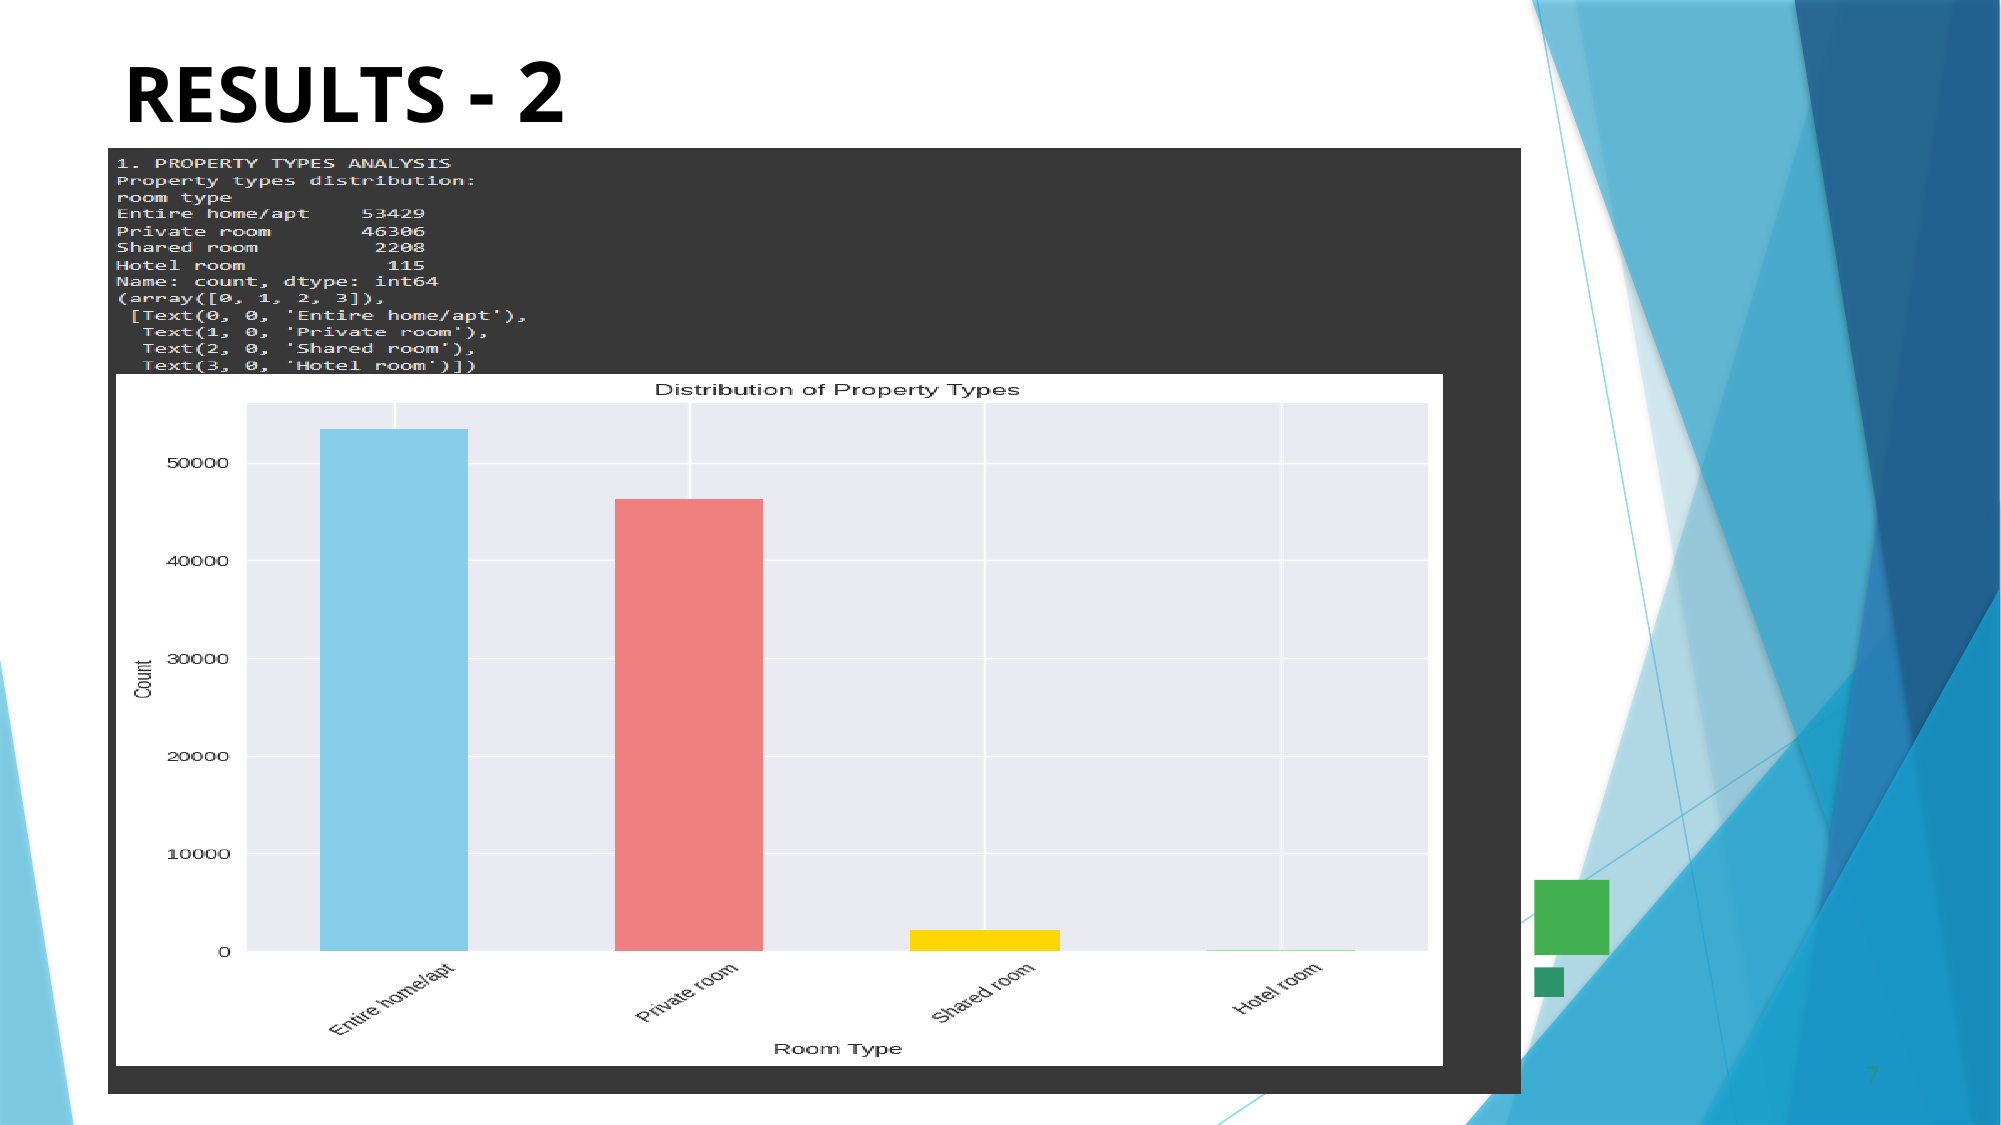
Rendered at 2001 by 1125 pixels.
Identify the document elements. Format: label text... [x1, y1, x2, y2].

title RESULTS - 2 [108, 31, 661, 148]
picture [107, 148, 1521, 1095]
